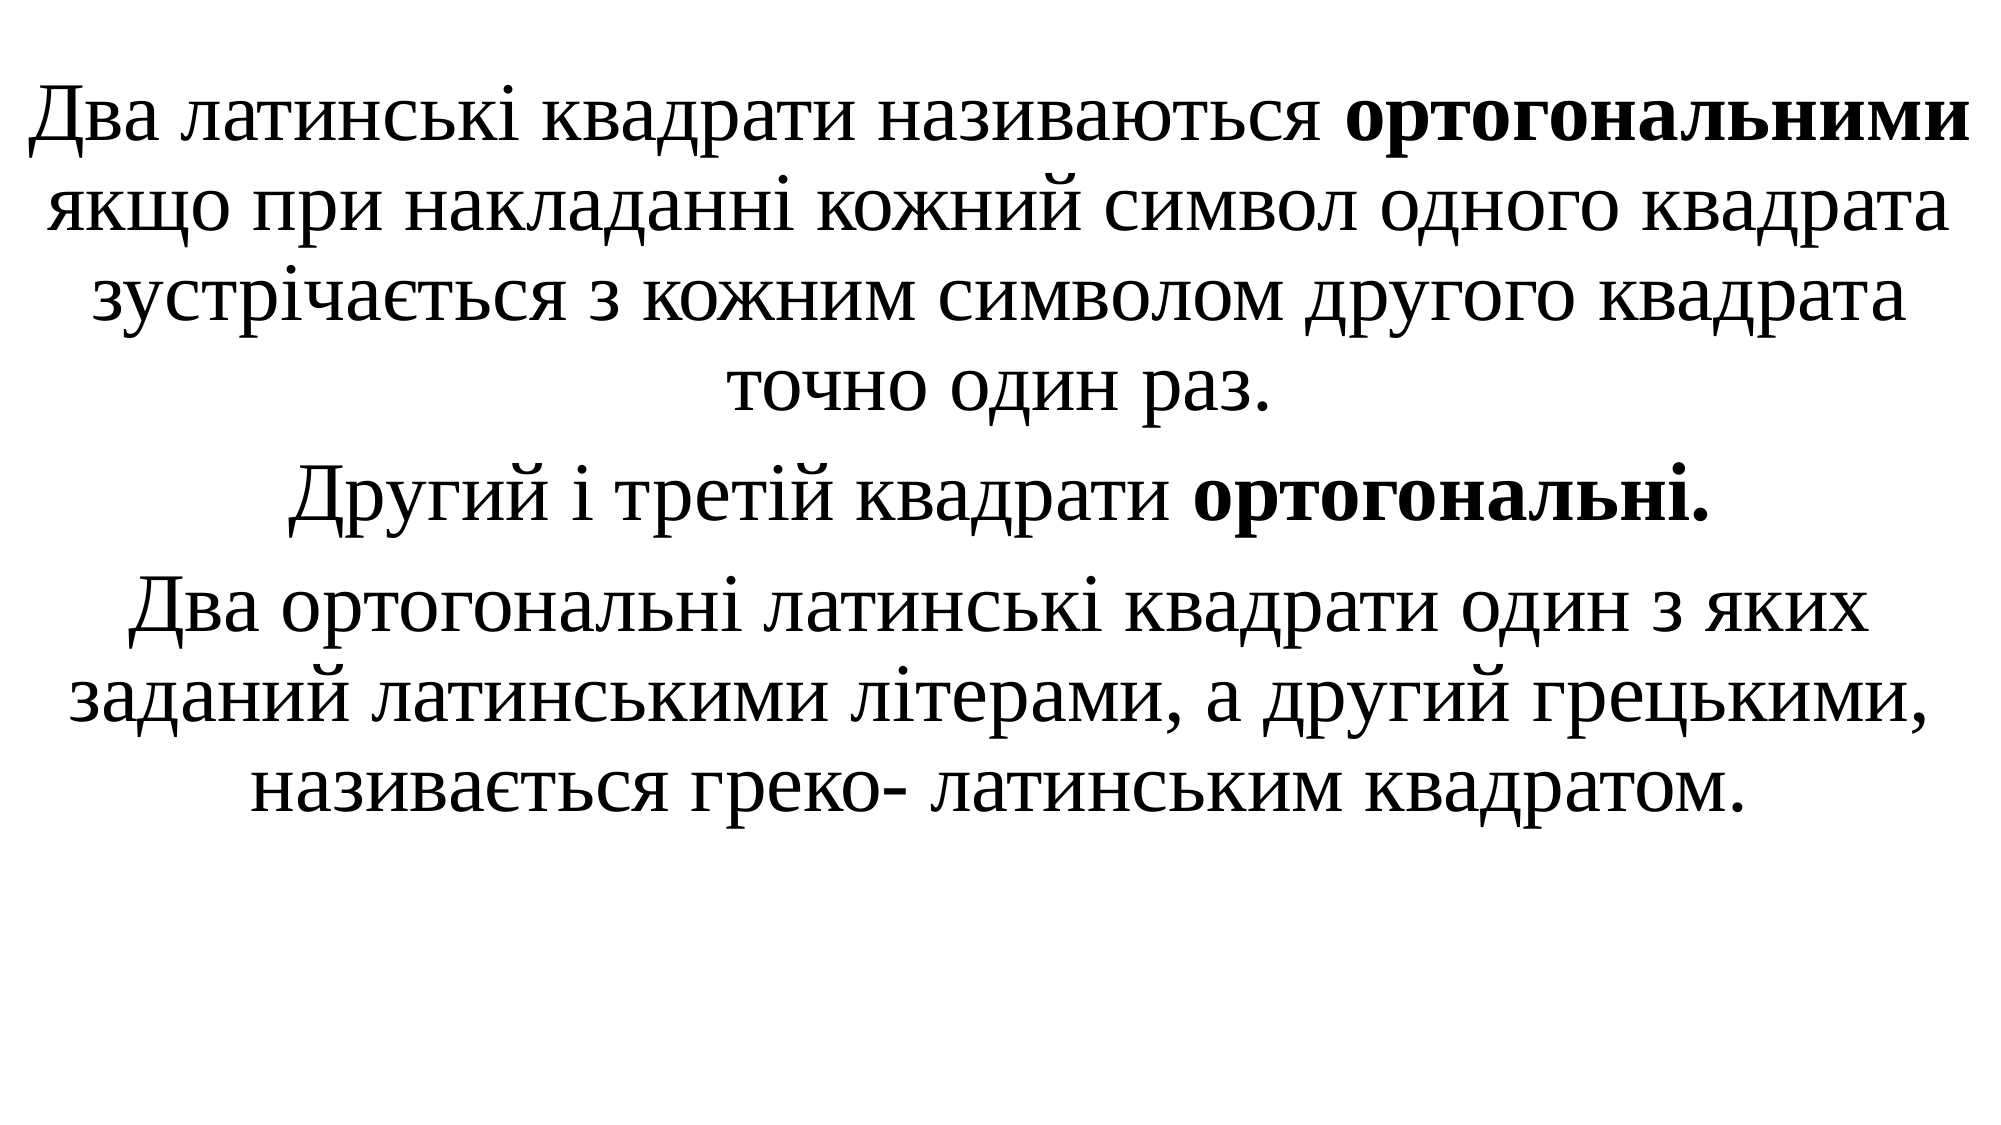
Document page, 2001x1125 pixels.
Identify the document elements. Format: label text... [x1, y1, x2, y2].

list Два латинські квадрати називаються ортогональними якщо при накладанні кожний символ одного квадрата зустрічається з кожним символом другого квадрата точно один раз. Другий і третій квадрати ортогональні. Два ортогональні латинські квадрати один з яких заданий латинськими літерами, а другий грецькими, називається греко- латинським квадратом. [0, 60, 2000, 1083]
